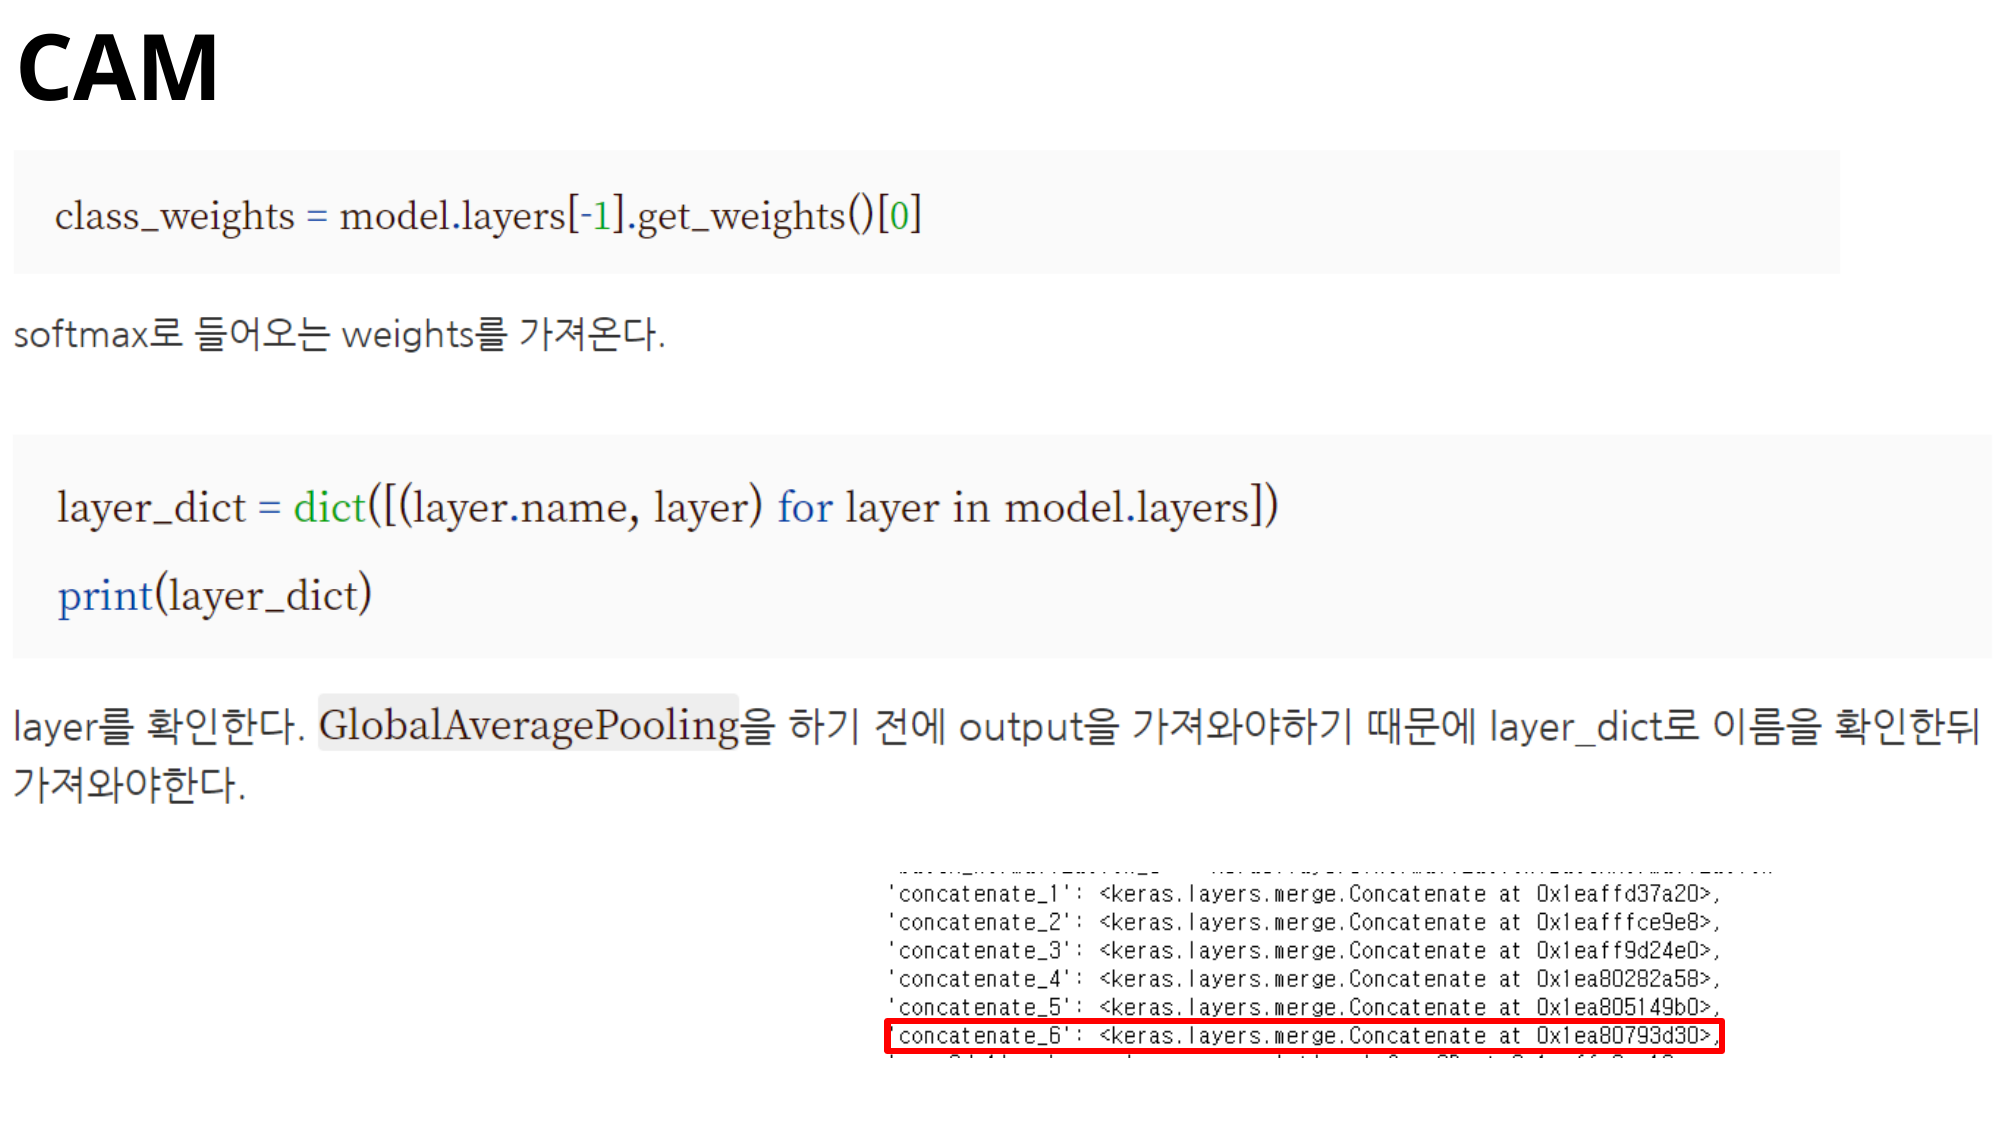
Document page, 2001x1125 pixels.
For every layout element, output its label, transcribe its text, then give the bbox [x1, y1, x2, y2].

title CAM [0, 0, 2000, 142]
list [2, 141, 1851, 373]
picture [888, 872, 1776, 1058]
picture [0, 419, 1998, 826]
